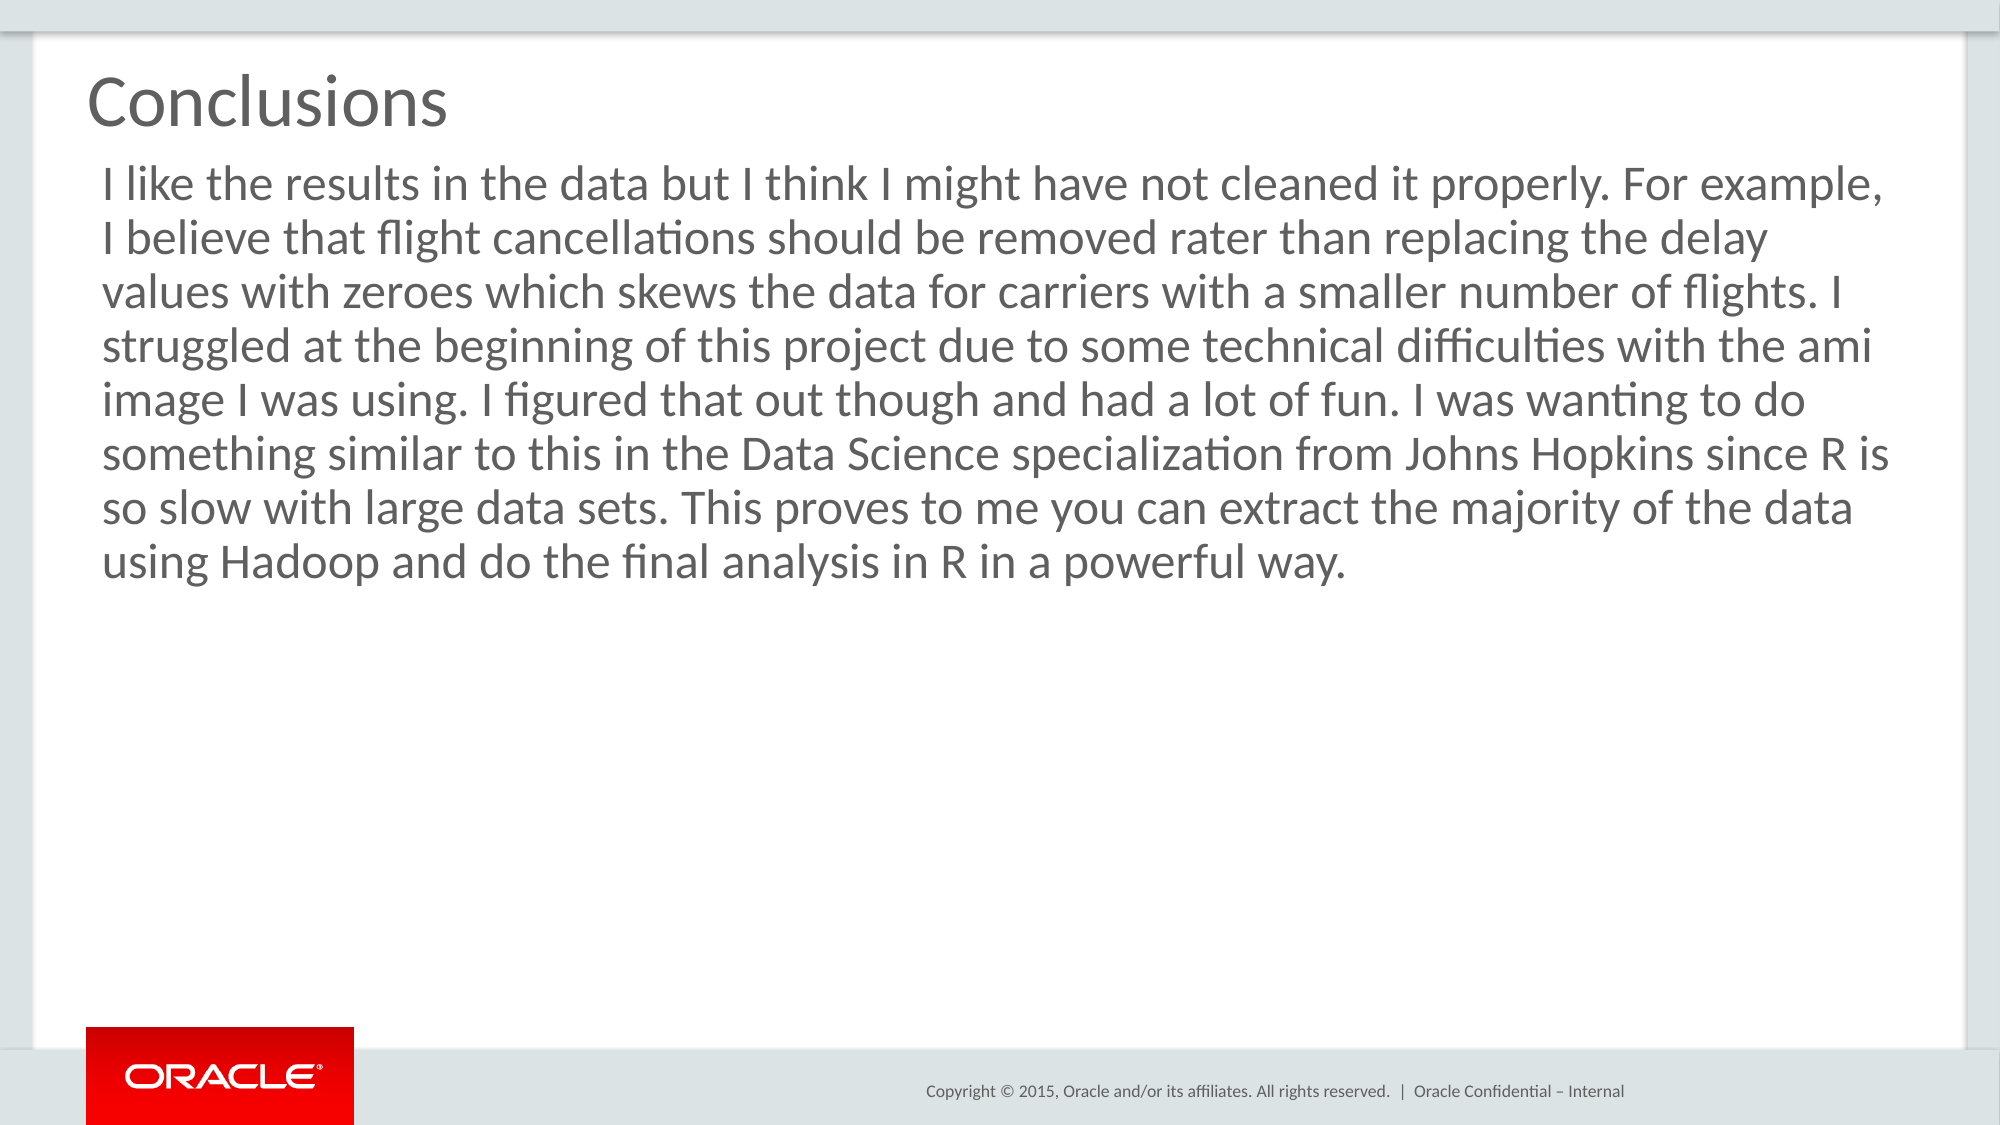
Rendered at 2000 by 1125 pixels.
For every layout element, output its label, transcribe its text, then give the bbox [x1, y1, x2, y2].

picture [86, 1027, 354, 1125]
footer Oracle Confidential – Internal [1414, 1075, 1865, 1106]
text_box I like the results in the data but I think I might have not cleaned it properly. For example, I believe that flight cancellations should be removed rater than replacing the delay values with zeroes which skews the data for carriers with a smaller number of flights. I struggled at the beginning of this project due to some technical difficulties with the ami image I was using. I figured that out though and had a lot of fun. I was wanting to do something similar to this in the Data Science specialization from Johns Hopkins since R is so slow with large data sets. This proves to me you can extract the majority of the data using Hadoop and do the final analysis in R in a powerful way. [87, 149, 1913, 1020]
title Conclusions [87, 66, 1913, 141]
